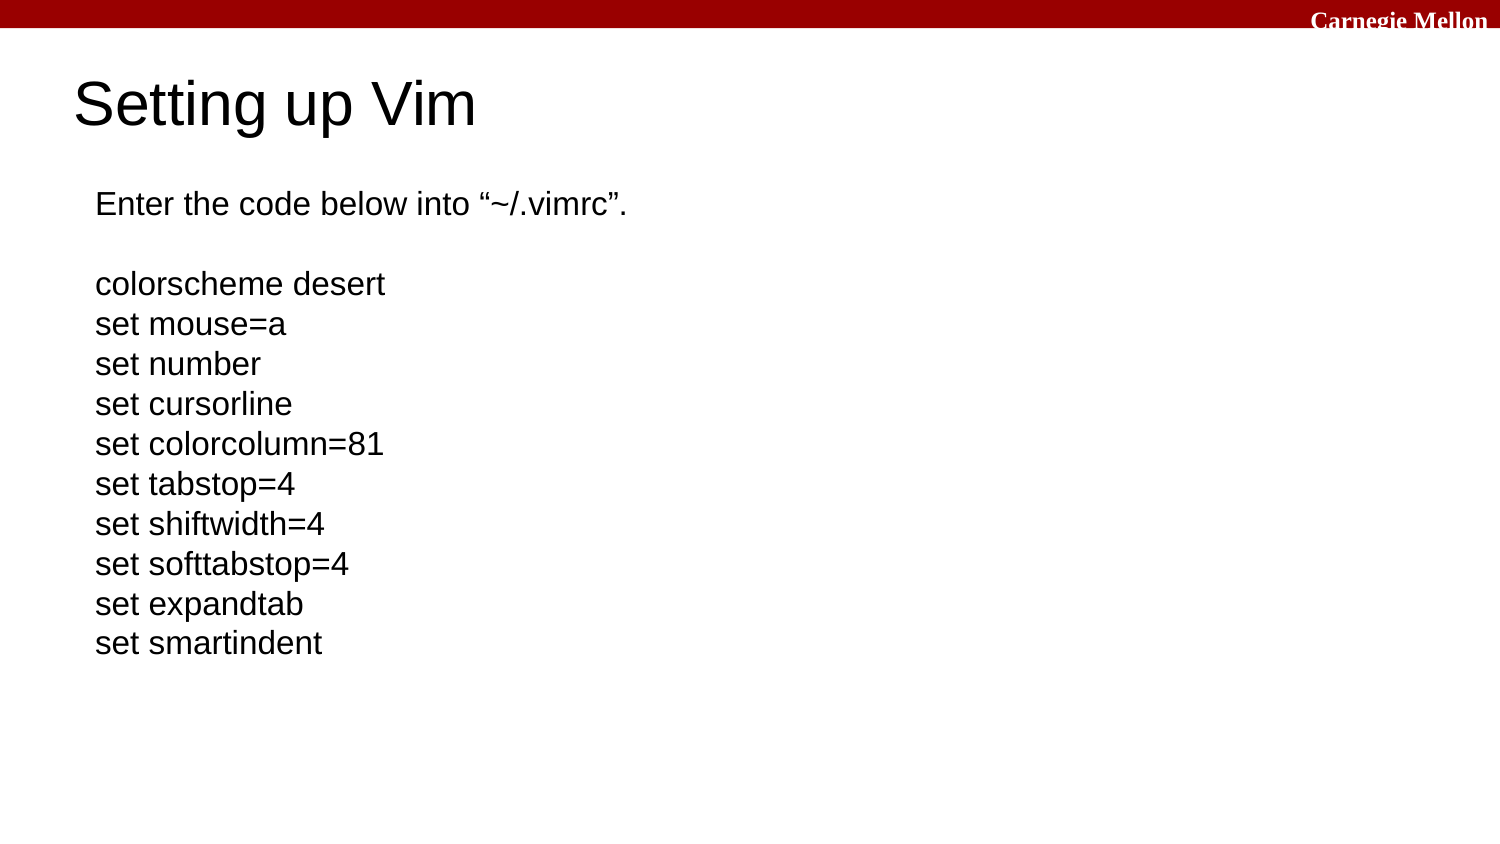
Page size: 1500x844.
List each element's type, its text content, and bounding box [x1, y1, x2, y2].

title Setting up Vim [58, 53, 1304, 148]
list Enter the code below into “~/.vimrc”. colorscheme desert set mouse=a set number set cursorline set colorcolumn=81 set tabstop=4 set shiftwidth=4 set softtabstop=4 set expandtab set smartindent [65, 167, 1361, 780]
